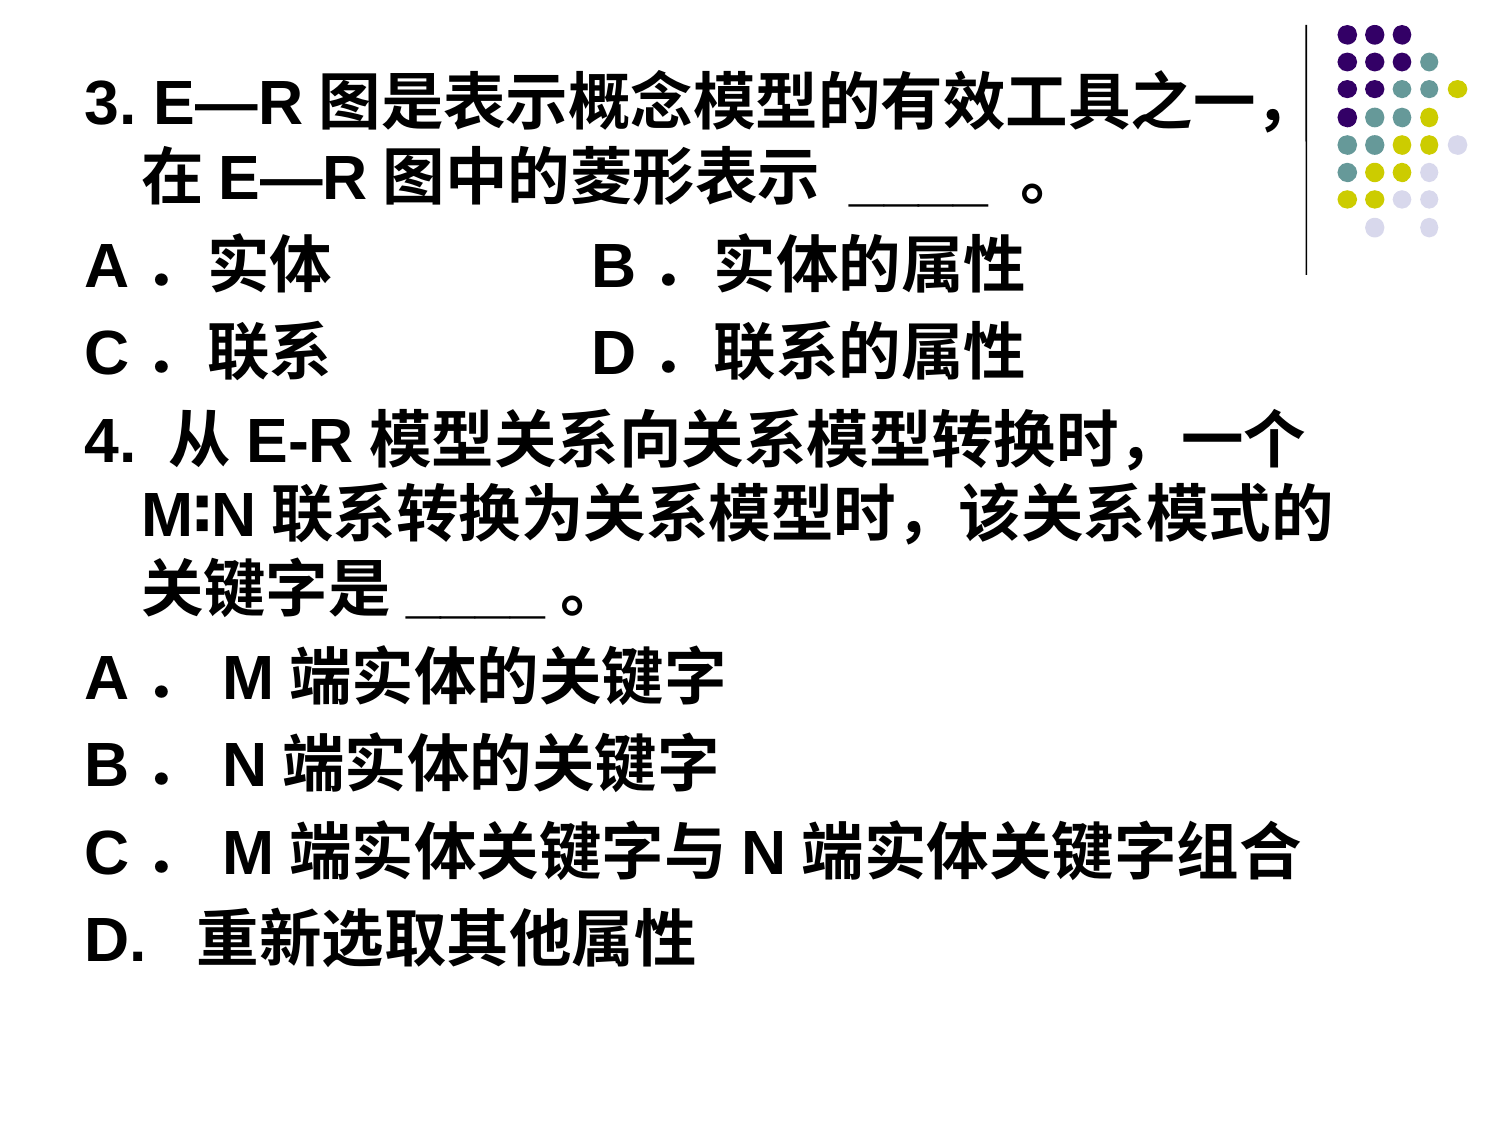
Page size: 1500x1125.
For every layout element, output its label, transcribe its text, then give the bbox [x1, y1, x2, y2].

list 3. E—R图是表示概念模型的有效工具之一，在E—R图中的菱形表示 ____ 。 A．实体 B．实体的属性 C．联系 D．联系的属性 4. 从E-R模型关系向关系模型转换时，一个M∶N联系转换为关系模型时，该关系模式的关键字是____。 A．M端实体的关键字 B．N端实体的关键字 C．M端实体关键字与N端实体关键字组合 D. 重新选取其他属性 [69, 54, 1383, 1047]
